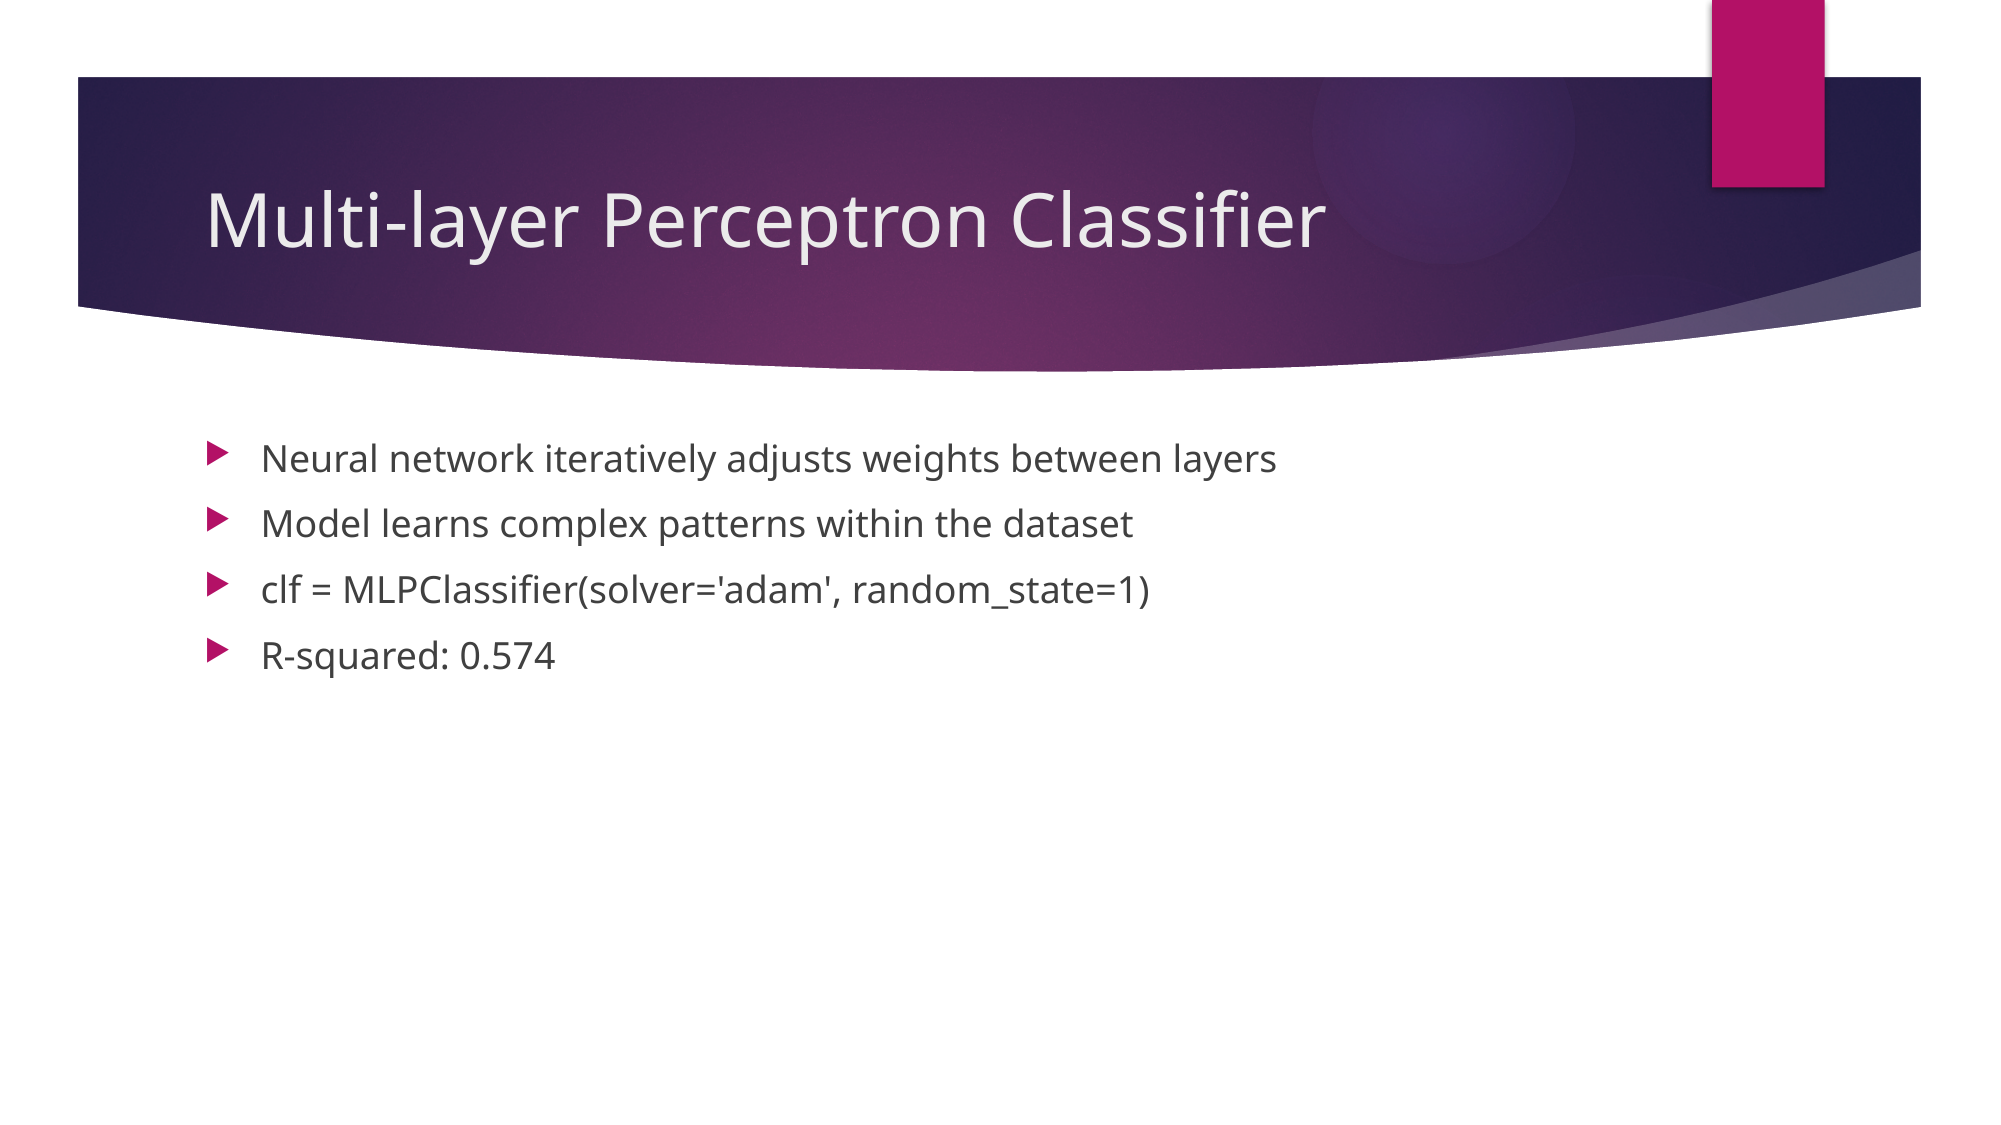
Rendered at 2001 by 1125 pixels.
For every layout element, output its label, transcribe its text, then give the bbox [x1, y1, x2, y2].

title Multi-layer Perceptron Classifier [189, 159, 1627, 276]
list Neural network iteratively adjusts weights between layers Model learns complex patterns within the dataset clf = MLPClassifier(solver='adam', random_state=1) R-squared: 0.574 [189, 427, 1638, 988]
